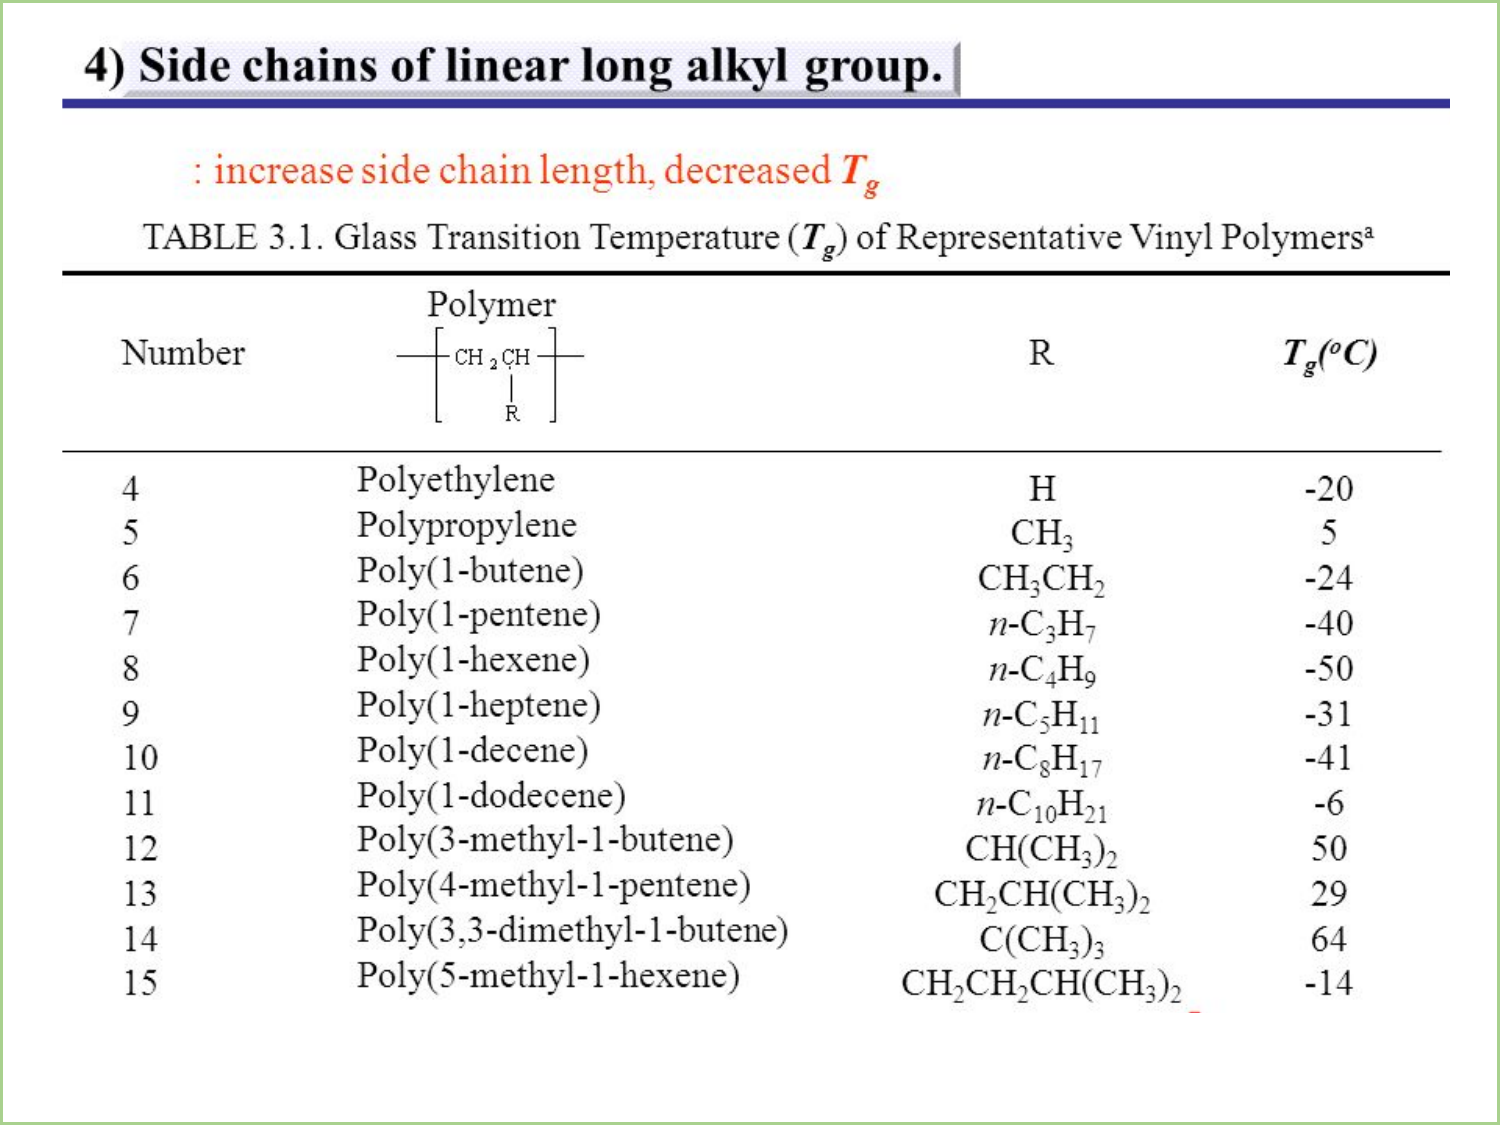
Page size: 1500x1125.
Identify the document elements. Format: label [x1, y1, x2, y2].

picture [62, 24, 1450, 1013]
text_box [0, 0, 1500, 1125]
